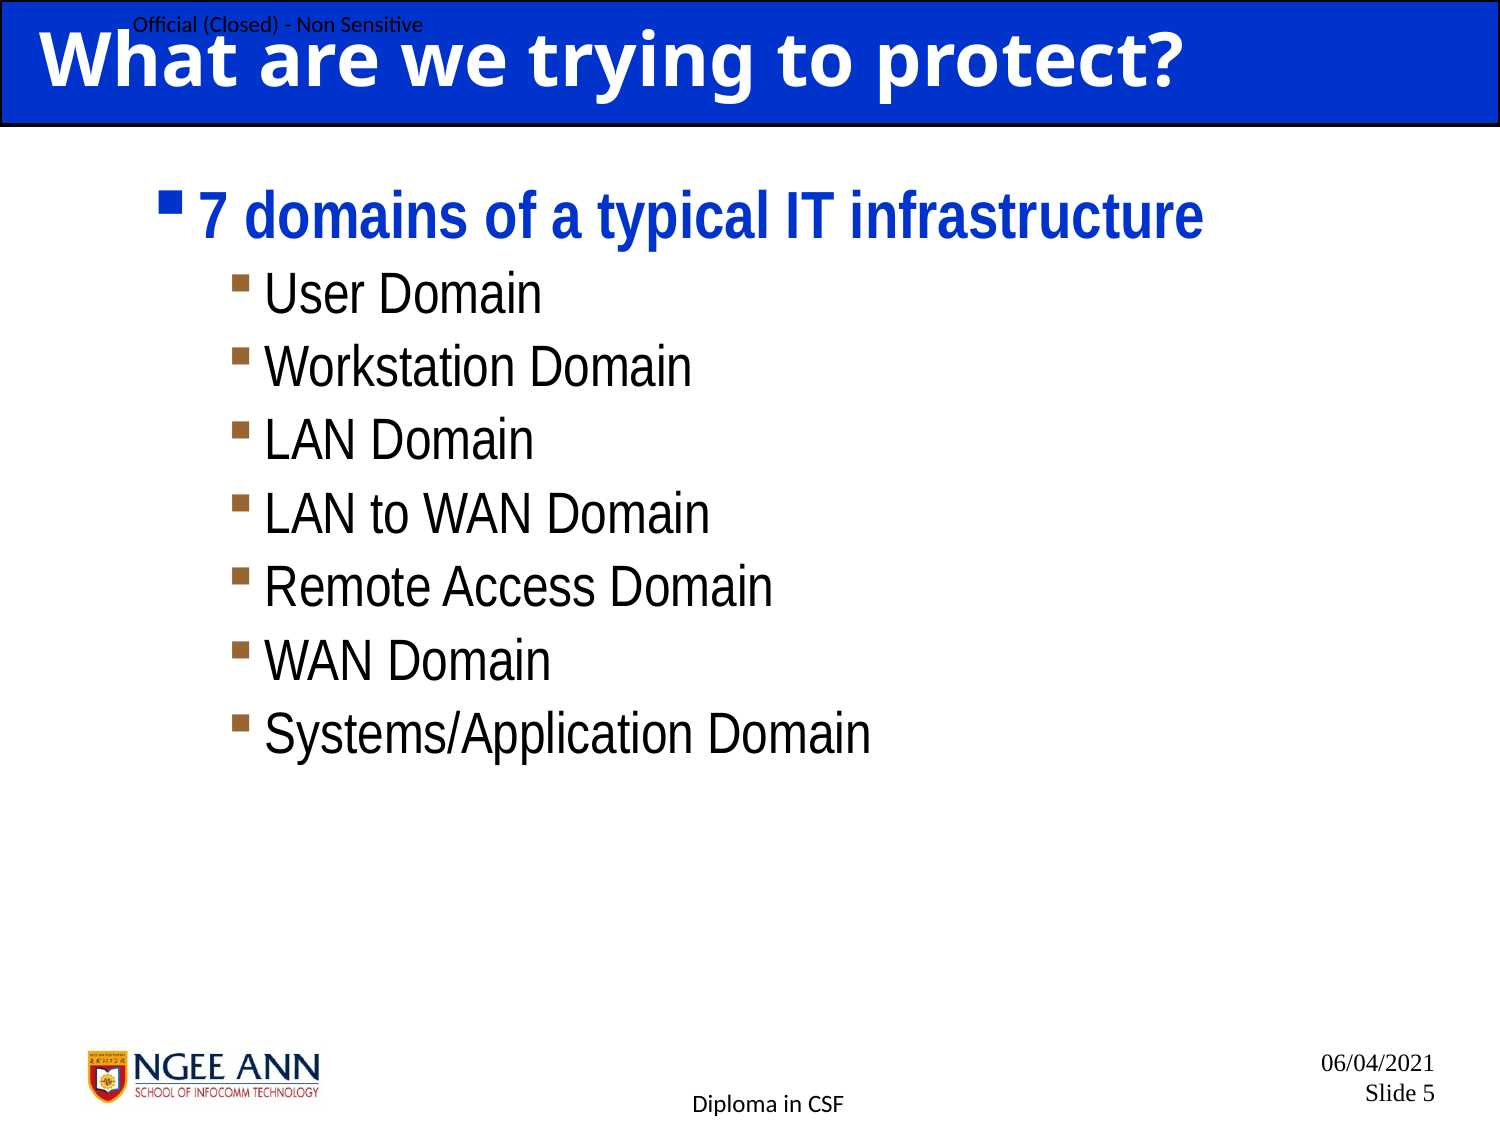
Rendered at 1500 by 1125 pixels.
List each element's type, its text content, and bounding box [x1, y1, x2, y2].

title What are we trying to protect? [24, 0, 1500, 113]
picture [62, 1028, 344, 1125]
list 7 domains of a typical IT infrastructure User Domain Workstation Domain LAN Domain LAN to WAN Domain Remote Access Domain WAN Domain Systems/Application Domain [62, 174, 1400, 1025]
